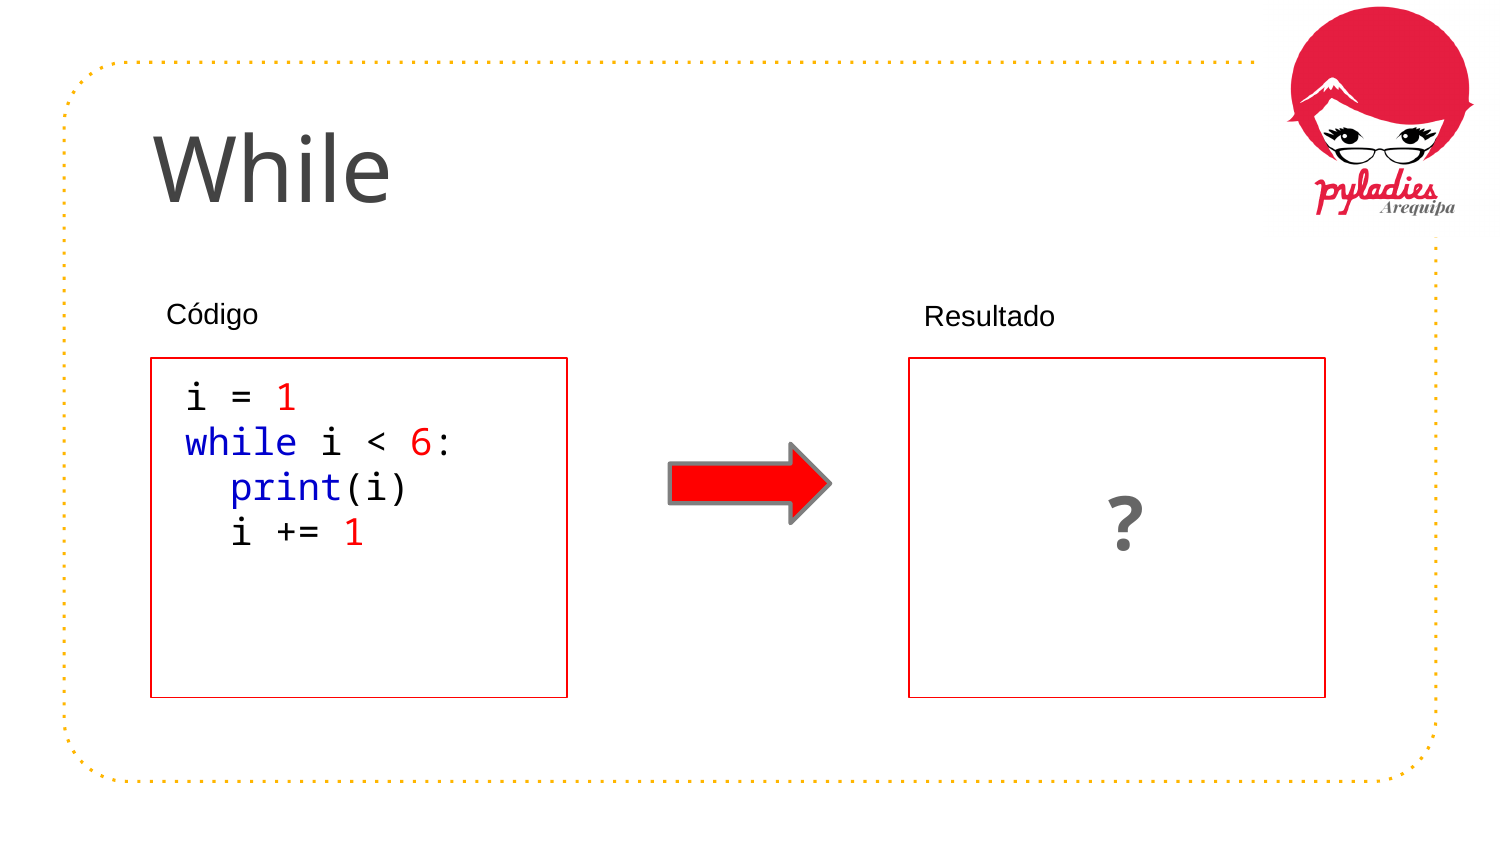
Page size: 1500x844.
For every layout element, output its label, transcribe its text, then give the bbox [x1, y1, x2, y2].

title While [137, 95, 1258, 237]
text_box Código [151, 287, 568, 338]
text_box ? [909, 357, 1325, 698]
text_box [669, 443, 831, 524]
list i = 1 while i < 6: print(i) i += 1 [151, 357, 568, 698]
text_box Resultado [909, 289, 1325, 340]
picture [1263, 0, 1500, 237]
